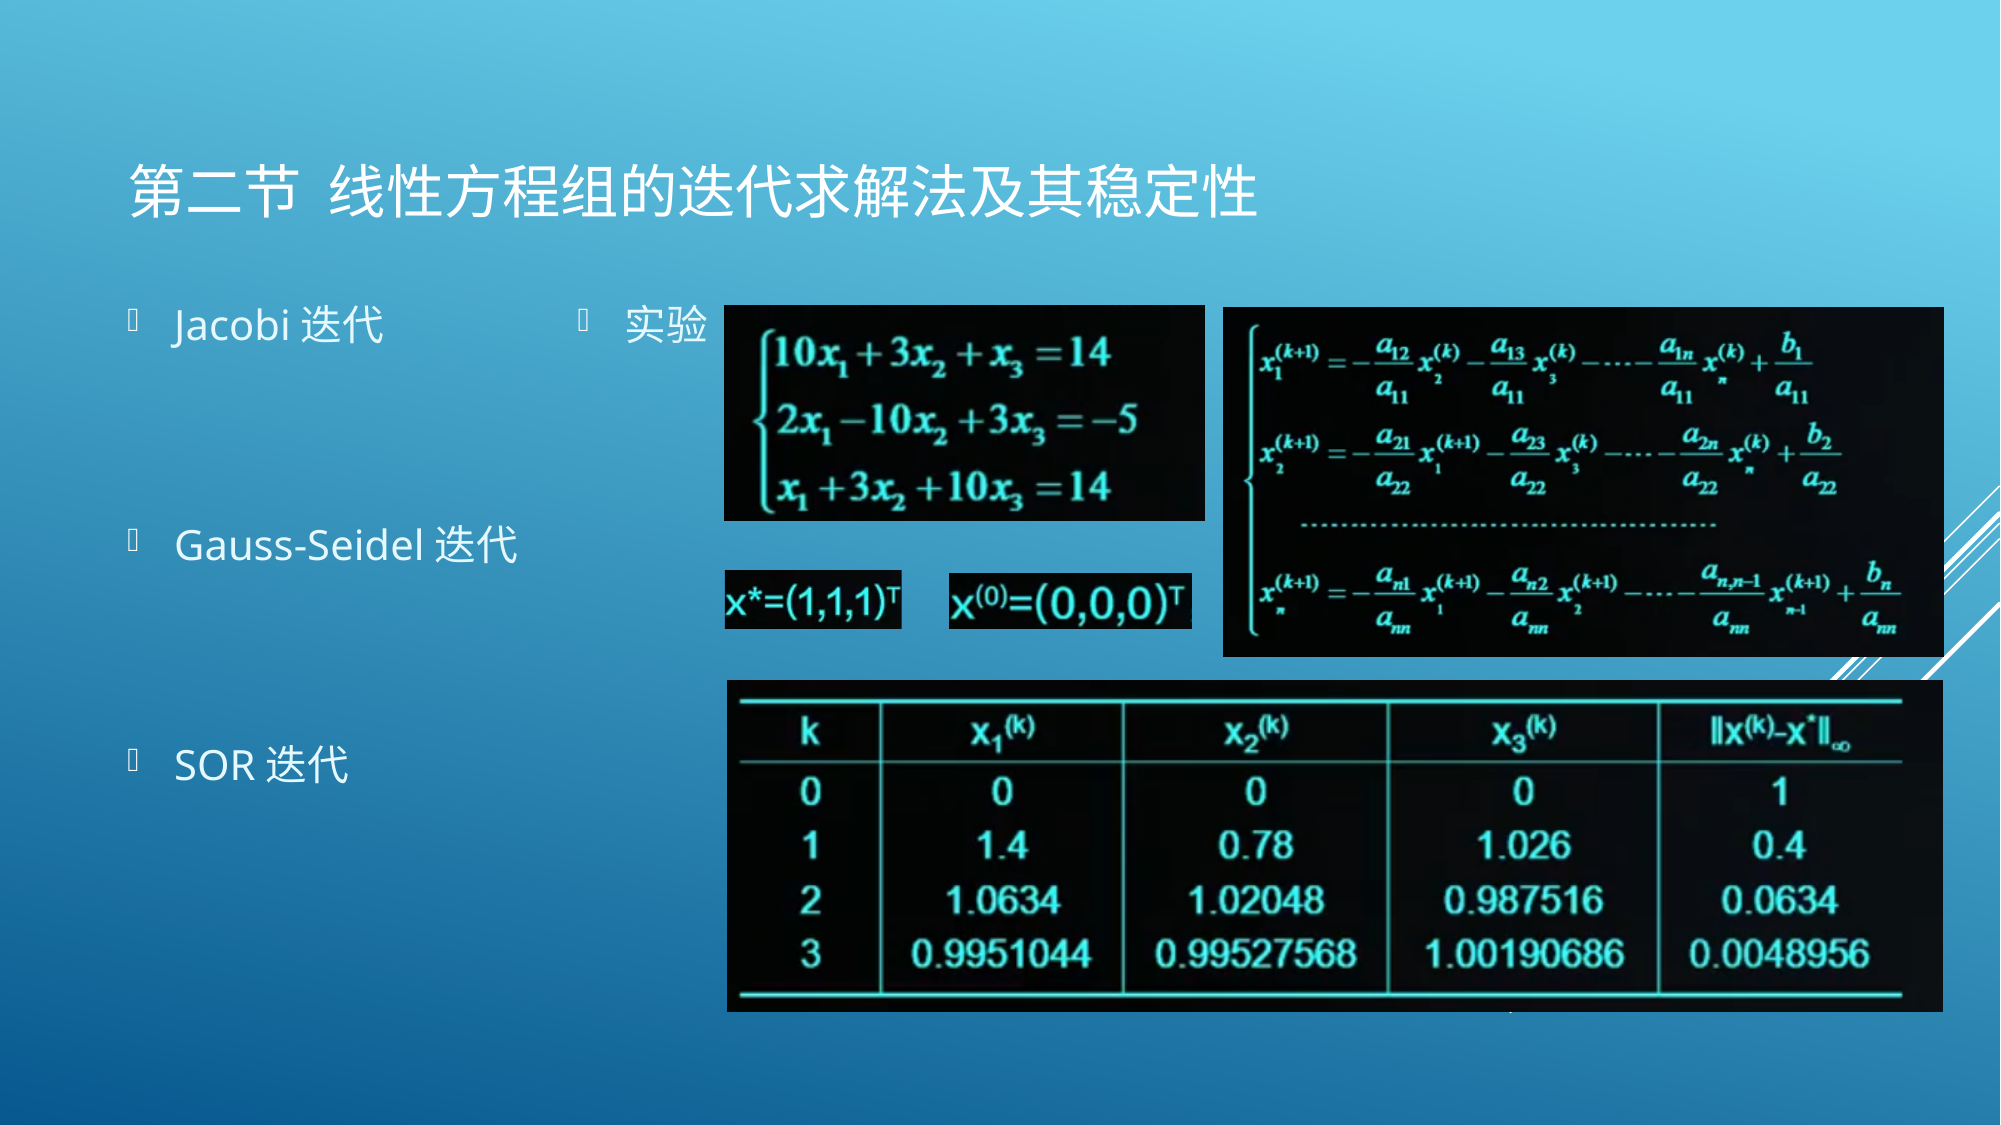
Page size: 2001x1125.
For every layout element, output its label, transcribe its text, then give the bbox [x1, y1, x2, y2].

list Jacobi迭代 Gauss-Seidel迭代 SOR迭代 [112, 290, 562, 986]
picture [727, 680, 1944, 1012]
title 第二节 线性方程组的迭代求解法及其稳定性 [112, 112, 1513, 268]
text_box 实验 [562, 290, 1963, 1106]
picture [948, 572, 1197, 629]
picture [1222, 307, 1944, 658]
picture [724, 570, 902, 629]
picture [724, 305, 1206, 521]
